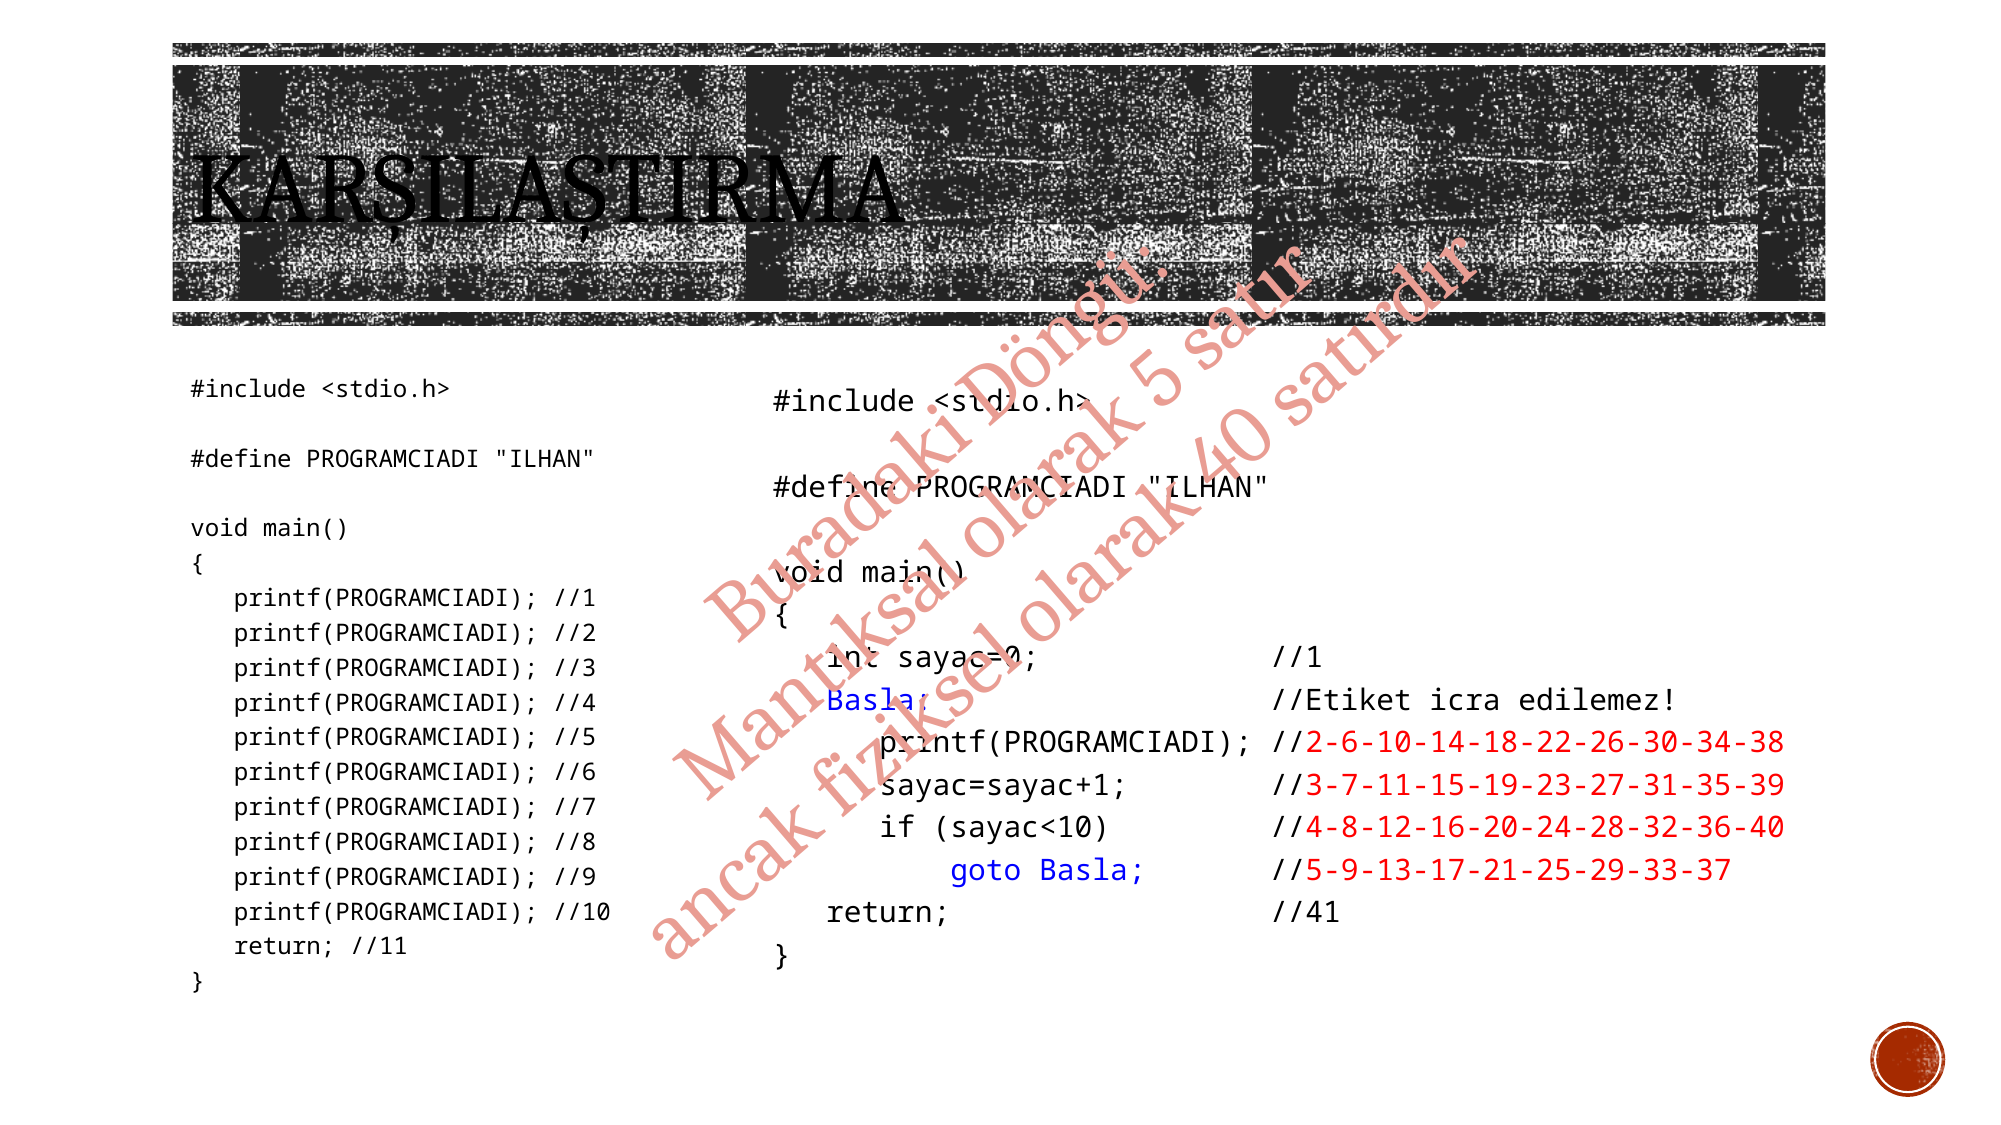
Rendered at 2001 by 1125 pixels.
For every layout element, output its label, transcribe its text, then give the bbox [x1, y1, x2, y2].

title KARŞILAŞTIRMA [1371, 79, 1826, 301]
title KARŞILAŞTIRMA [175, 79, 1253, 301]
list #include <stdio.h> #define PROGRAMCIADI "ILHAN" void main() { printf(PROGRAMCIADI); //1 printf(PROGRAMCIADI); //2 printf(PROGRAMCIADI); //3 printf(PROGRAMCIADI); //4 printf(PROGRAMCIADI); //5 printf(PROGRAMCIADI); //6 printf(PROGRAMCIADI); //7 printf(PROGRAMCIADI); //8 printf(PROGRAMCIADI); //9 printf(PROGRAMCIADI); //10 return; //11 } [175, 360, 692, 1013]
list #include <stdio.h> #define PROGRAMCIADI "ILHAN" void main() { int sayac=0; //1 Basla: //Etiket icra edilemez! printf(PROGRAMCIADI); //2-6-10-14-18-22-26-30-34-38 sayac=sayac+1; //3-7-11-15-19-23-27-31-35-39 if (sayac<10) //4-8-12-16-20-24-28-32-36-40 goto Basla; //5-9-13-17-21-25-29-33-37 return; //41 } [757, 367, 1825, 1021]
text_box Buradaki Döngü: Mantıksal olarak 5 satır ancak fiziksel olarak 40 satırdır [471, 22, 1527, 993]
